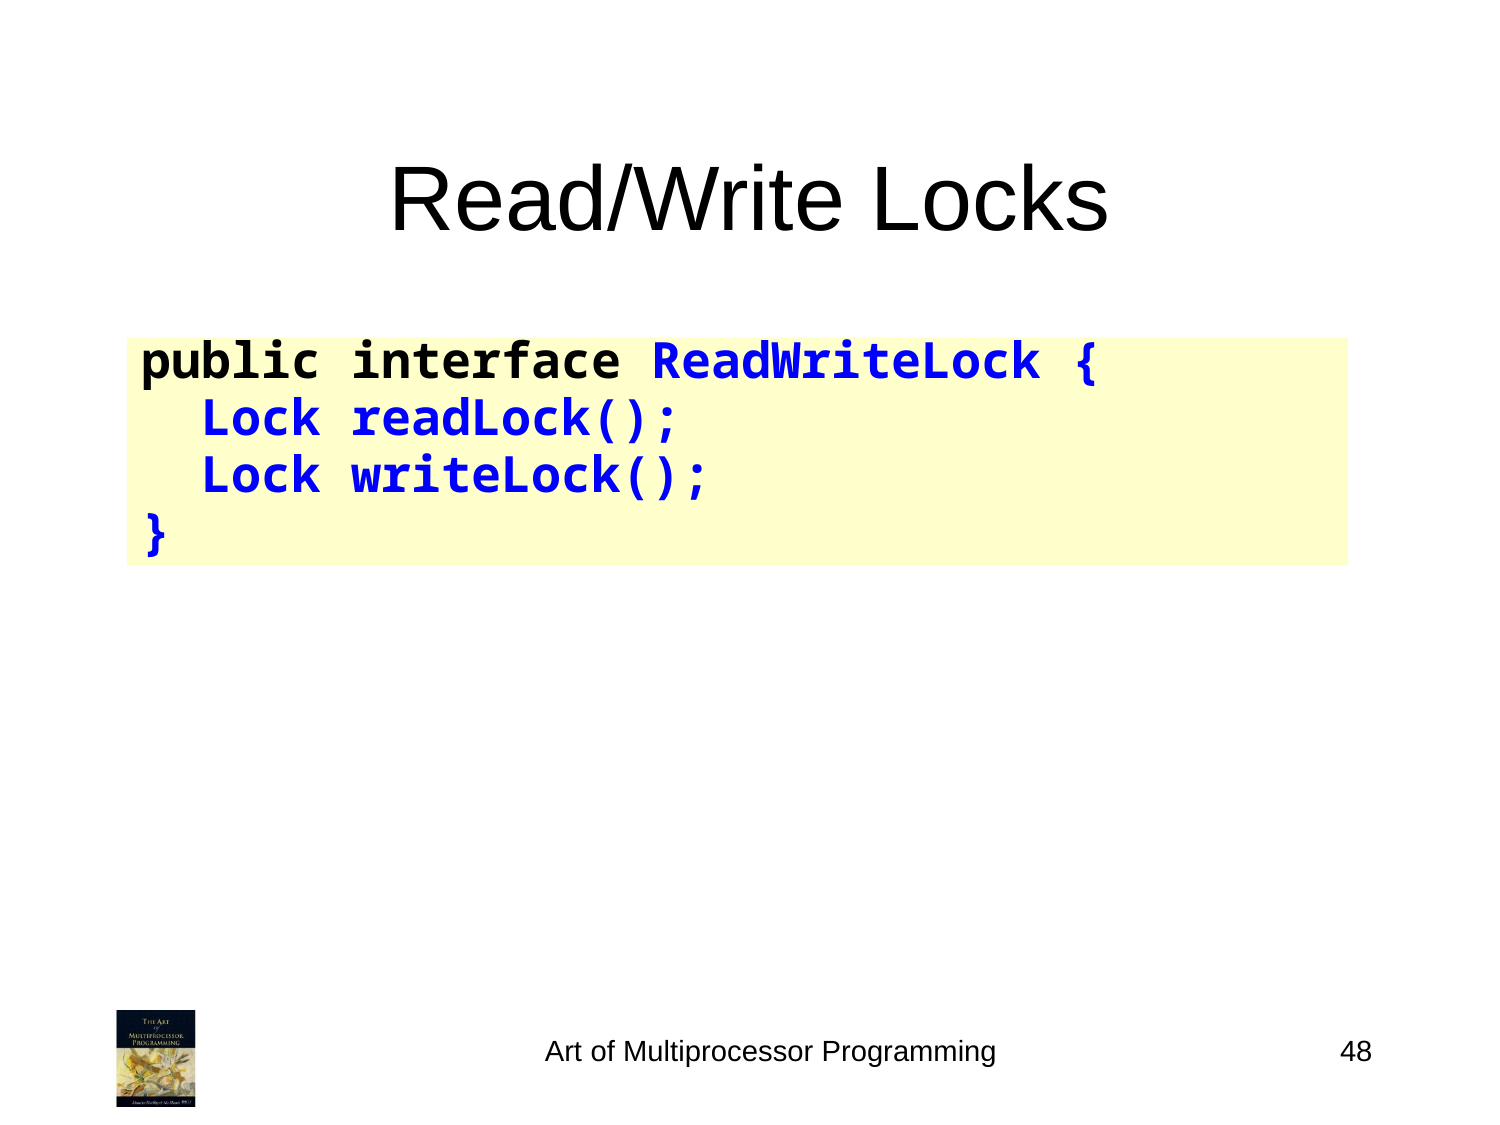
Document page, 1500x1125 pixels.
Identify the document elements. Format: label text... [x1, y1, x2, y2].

text_box public interface ReadWriteLock { Lock readLock(); Lock writeLock(); } [126, 337, 1349, 566]
picture [107, 1010, 204, 1107]
footer Art of Multiprocessor Programming [512, 1024, 1030, 1101]
title Read/Write Locks [112, 99, 1388, 288]
slide_number 48 [1074, 1024, 1388, 1101]
